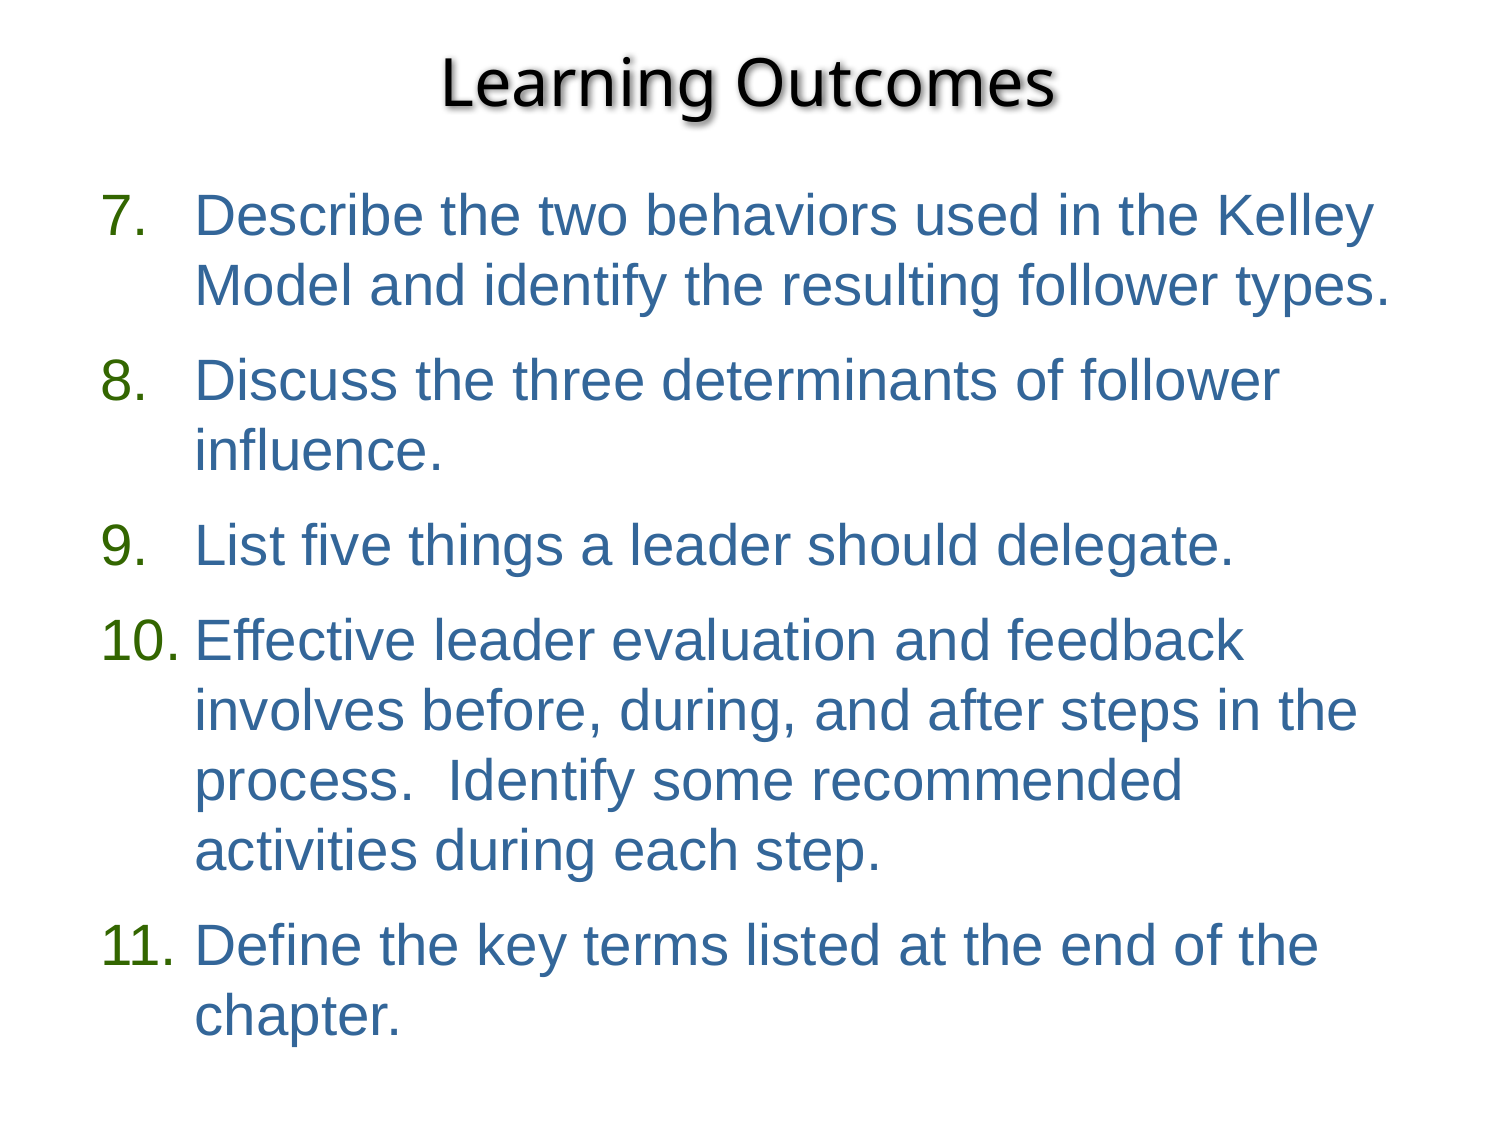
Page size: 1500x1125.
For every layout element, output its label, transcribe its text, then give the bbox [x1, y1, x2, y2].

list Describe the two behaviors used in the Kelley Model and identify the resulting follower types. Discuss the three determinants of follower influence. List five things a leader should delegate. Effective leader evaluation and feedback involves before, during, and after steps in the process. Identify some recommended activities during each step. Define the key terms listed at the end of the chapter. [85, 169, 1415, 1010]
title Learning Outcomes [85, 32, 1411, 128]
